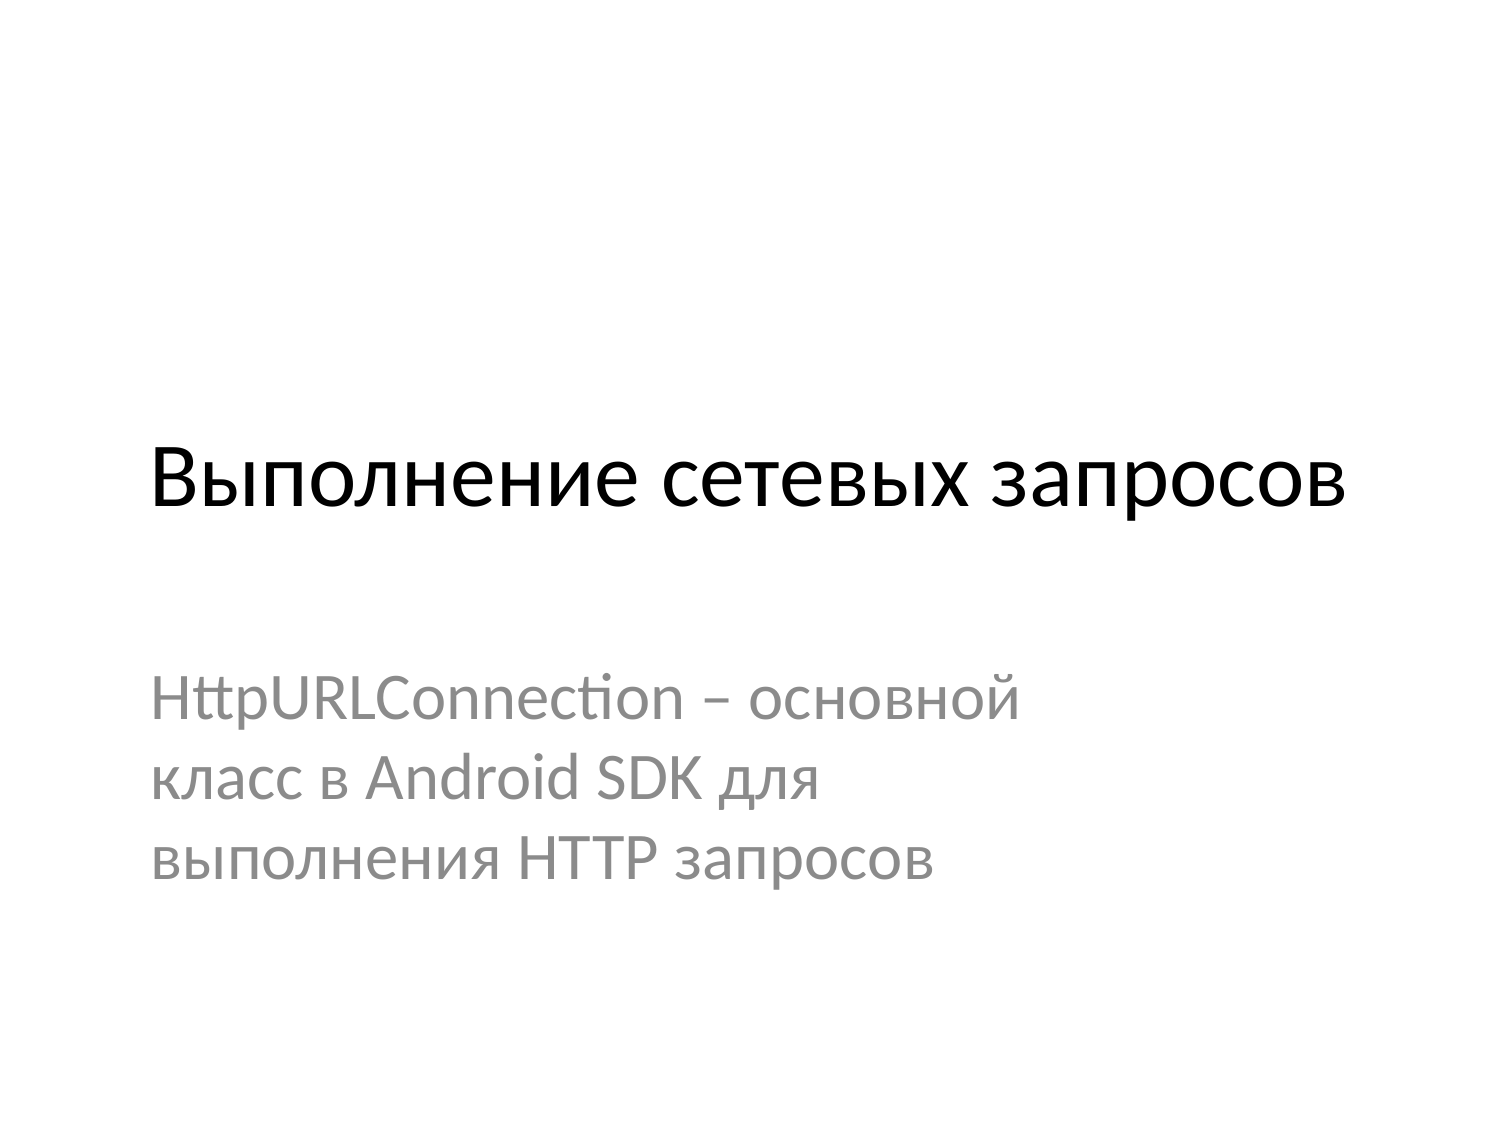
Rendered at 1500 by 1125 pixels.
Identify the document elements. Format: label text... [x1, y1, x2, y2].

title Выполнение сетевых запросов [112, 349, 1388, 591]
subtitle HttpURLConnection – основной класс в Android SDK для выполнения HTTP запросов [135, 645, 1186, 933]
